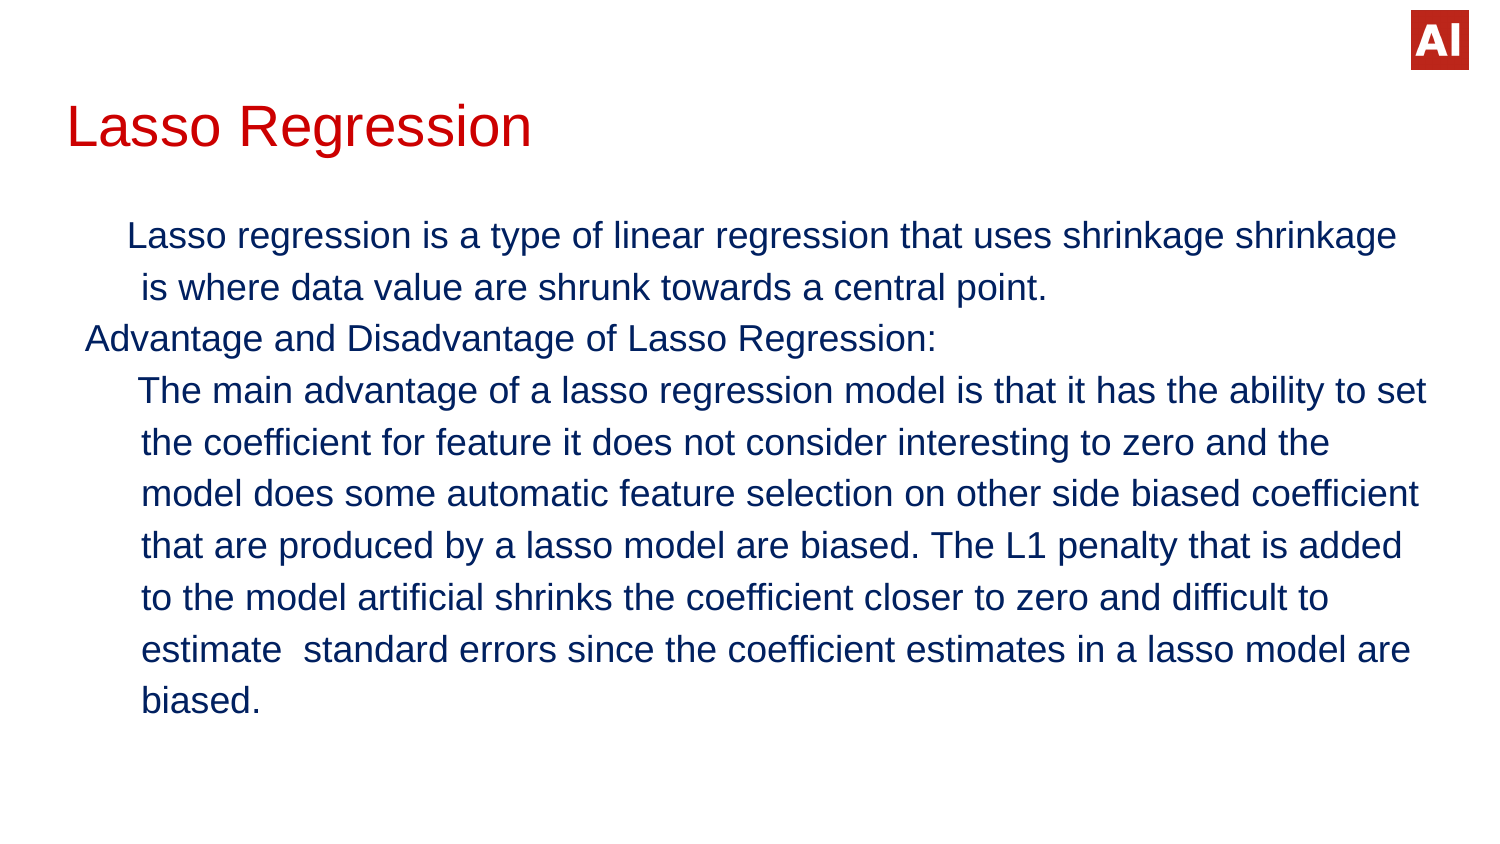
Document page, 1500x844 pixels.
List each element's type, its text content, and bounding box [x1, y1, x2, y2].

picture [1411, 10, 1469, 70]
list Lasso regression is a type of linear regression that uses shrinkage shrinkage is where data value are shrunk towards a central point. Advantage and Disadvantage of Lasso Regression: The main advantage of a lasso regression model is that it has the ability to set the coefficient for feature it does not consider interesting to zero and the model does some automatic feature selection on other side biased coefficient that are produced by a lasso model are biased. The L1 penalty that is added to the model artificial shrinks the coefficient closer to zero and difficult to estimate standard errors since the coefficient estimates in a lasso model are biased. [51, 189, 1449, 750]
title Lasso Regression [51, 72, 1449, 167]
